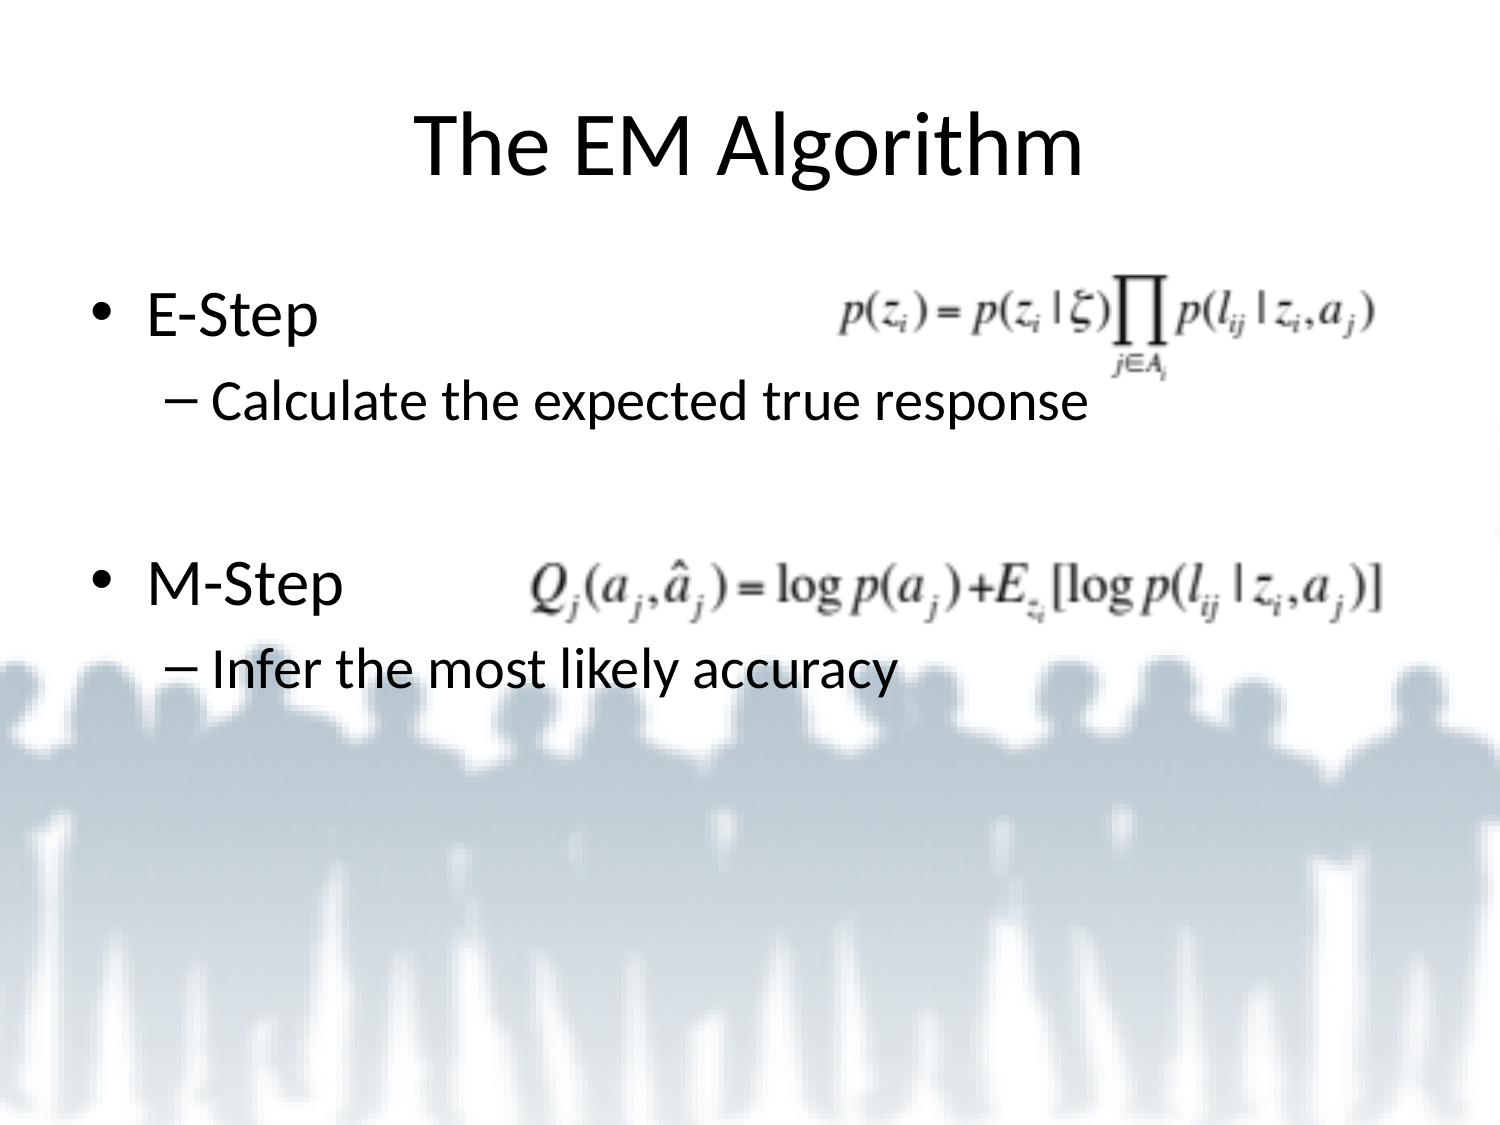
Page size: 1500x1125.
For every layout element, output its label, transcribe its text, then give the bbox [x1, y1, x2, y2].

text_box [525, 550, 1387, 629]
list E-Step Calculate the expected true response M-Step Infer the most likely accuracy [75, 262, 1425, 1005]
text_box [832, 266, 1378, 386]
title The EM Algorithm [75, 45, 1425, 233]
